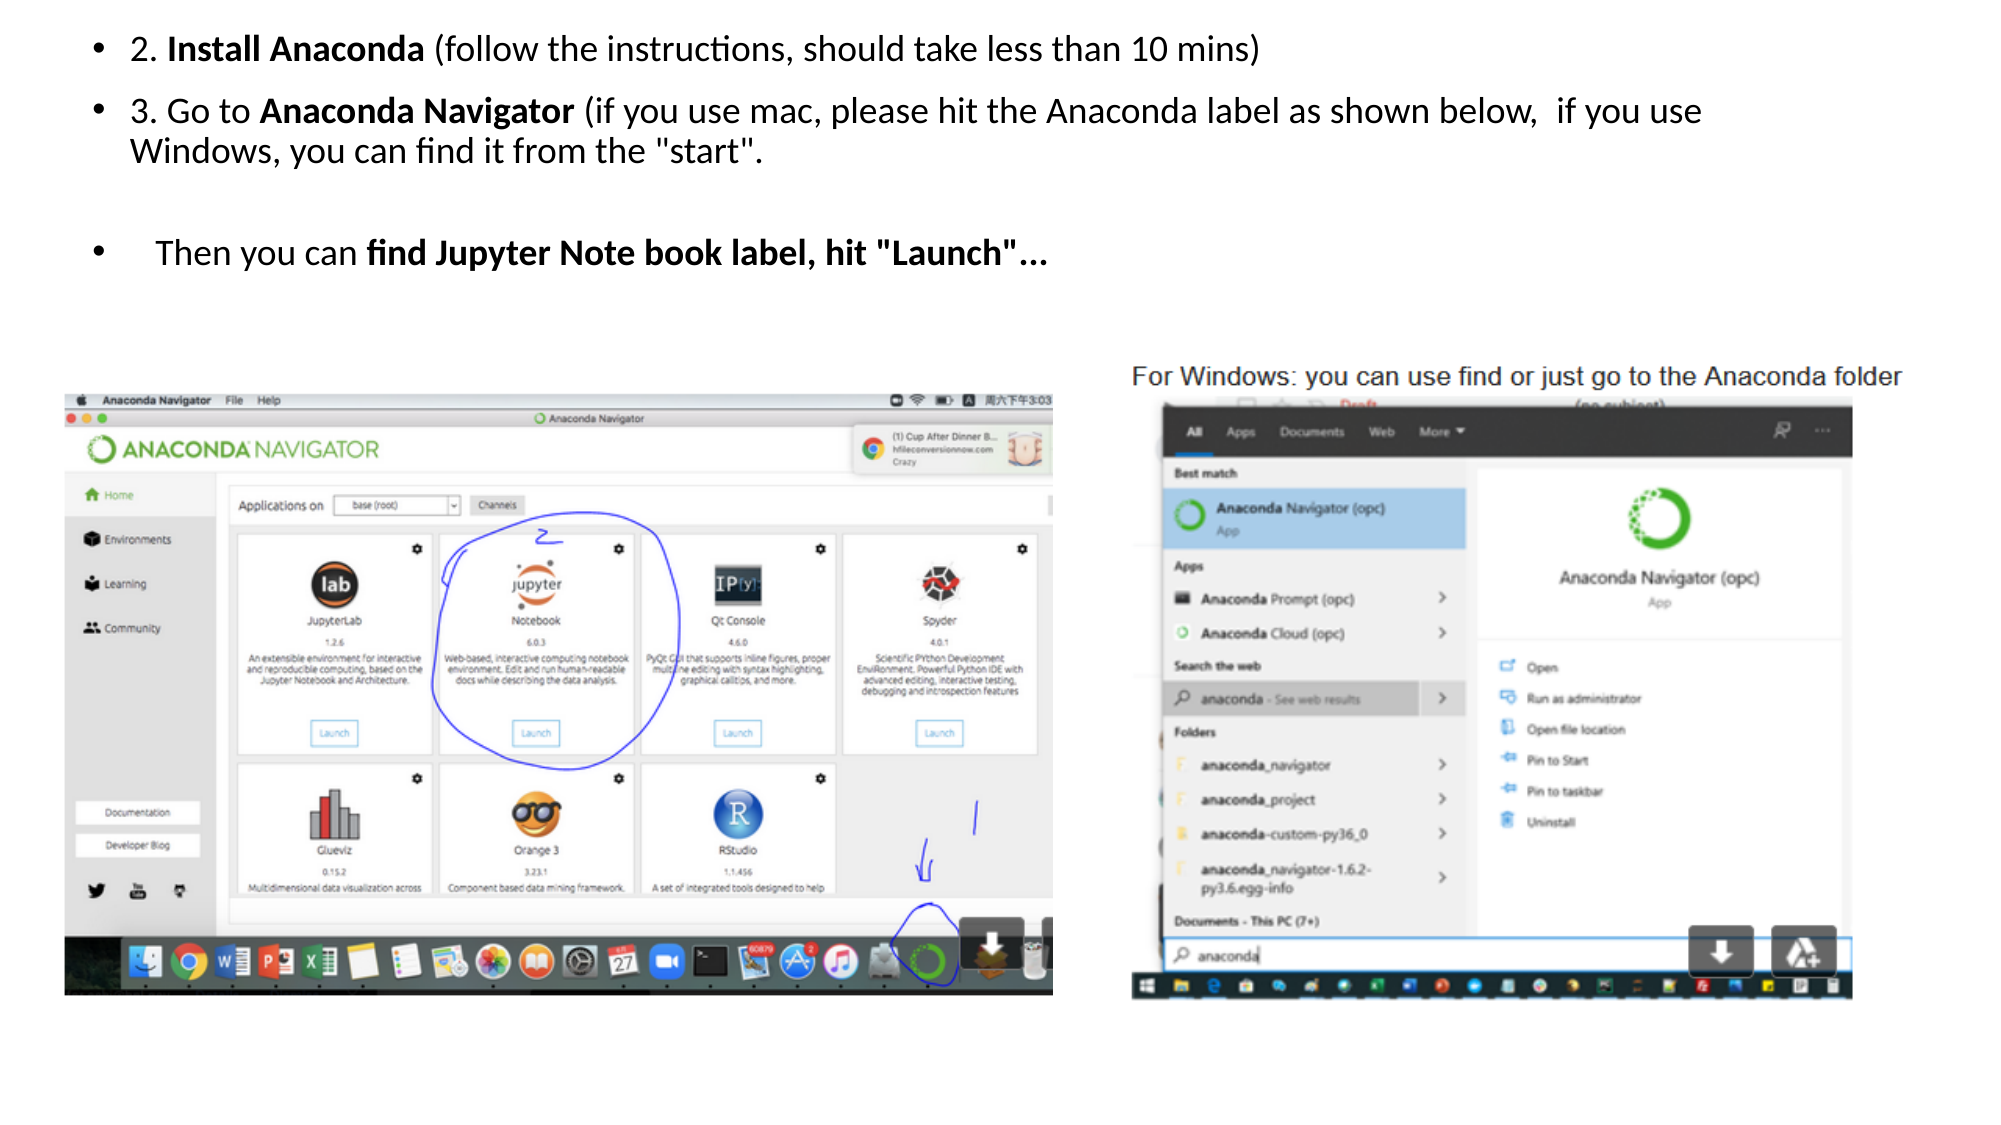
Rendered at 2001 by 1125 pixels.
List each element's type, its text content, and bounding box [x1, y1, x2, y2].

list 2. Install Anaconda (follow the instructions, should take less than 10 mins) 3. Go to Anaconda Navigator (if you use mac, please hit the Anaconda label as shown below, if you use Windows, you can find it from the "start". Then you can find Jupyter Note book label, hit "Launch"... [77, 21, 1803, 736]
picture [1118, 348, 2000, 1046]
picture [54, 388, 1053, 1005]
